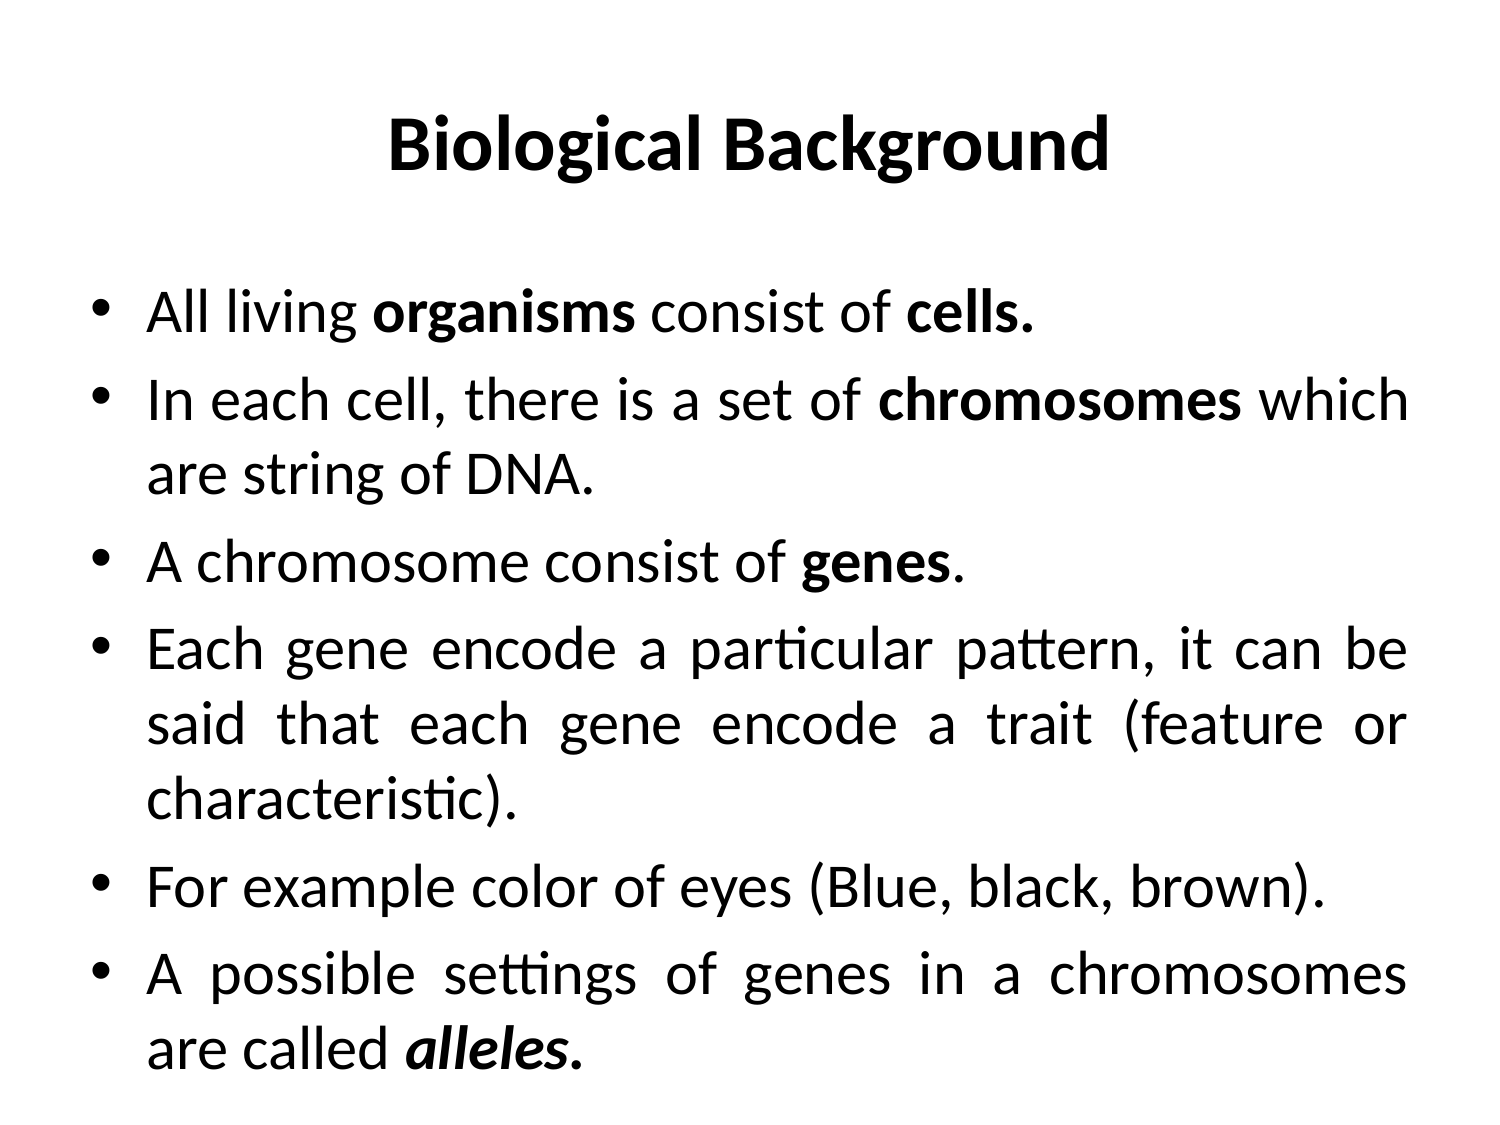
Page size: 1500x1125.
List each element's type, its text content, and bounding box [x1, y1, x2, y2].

list All living organisms consist of cells. In each cell, there is a set of chromosomes which are string of DNA. A chromosome consist of genes. Each gene encode a particular pattern, it can be said that each gene encode a trait (feature or characteristic). For example color of eyes (Blue, black, brown). A possible settings of genes in a chromosomes are called alleles. [75, 262, 1425, 1125]
title Biological Background [75, 45, 1425, 233]
